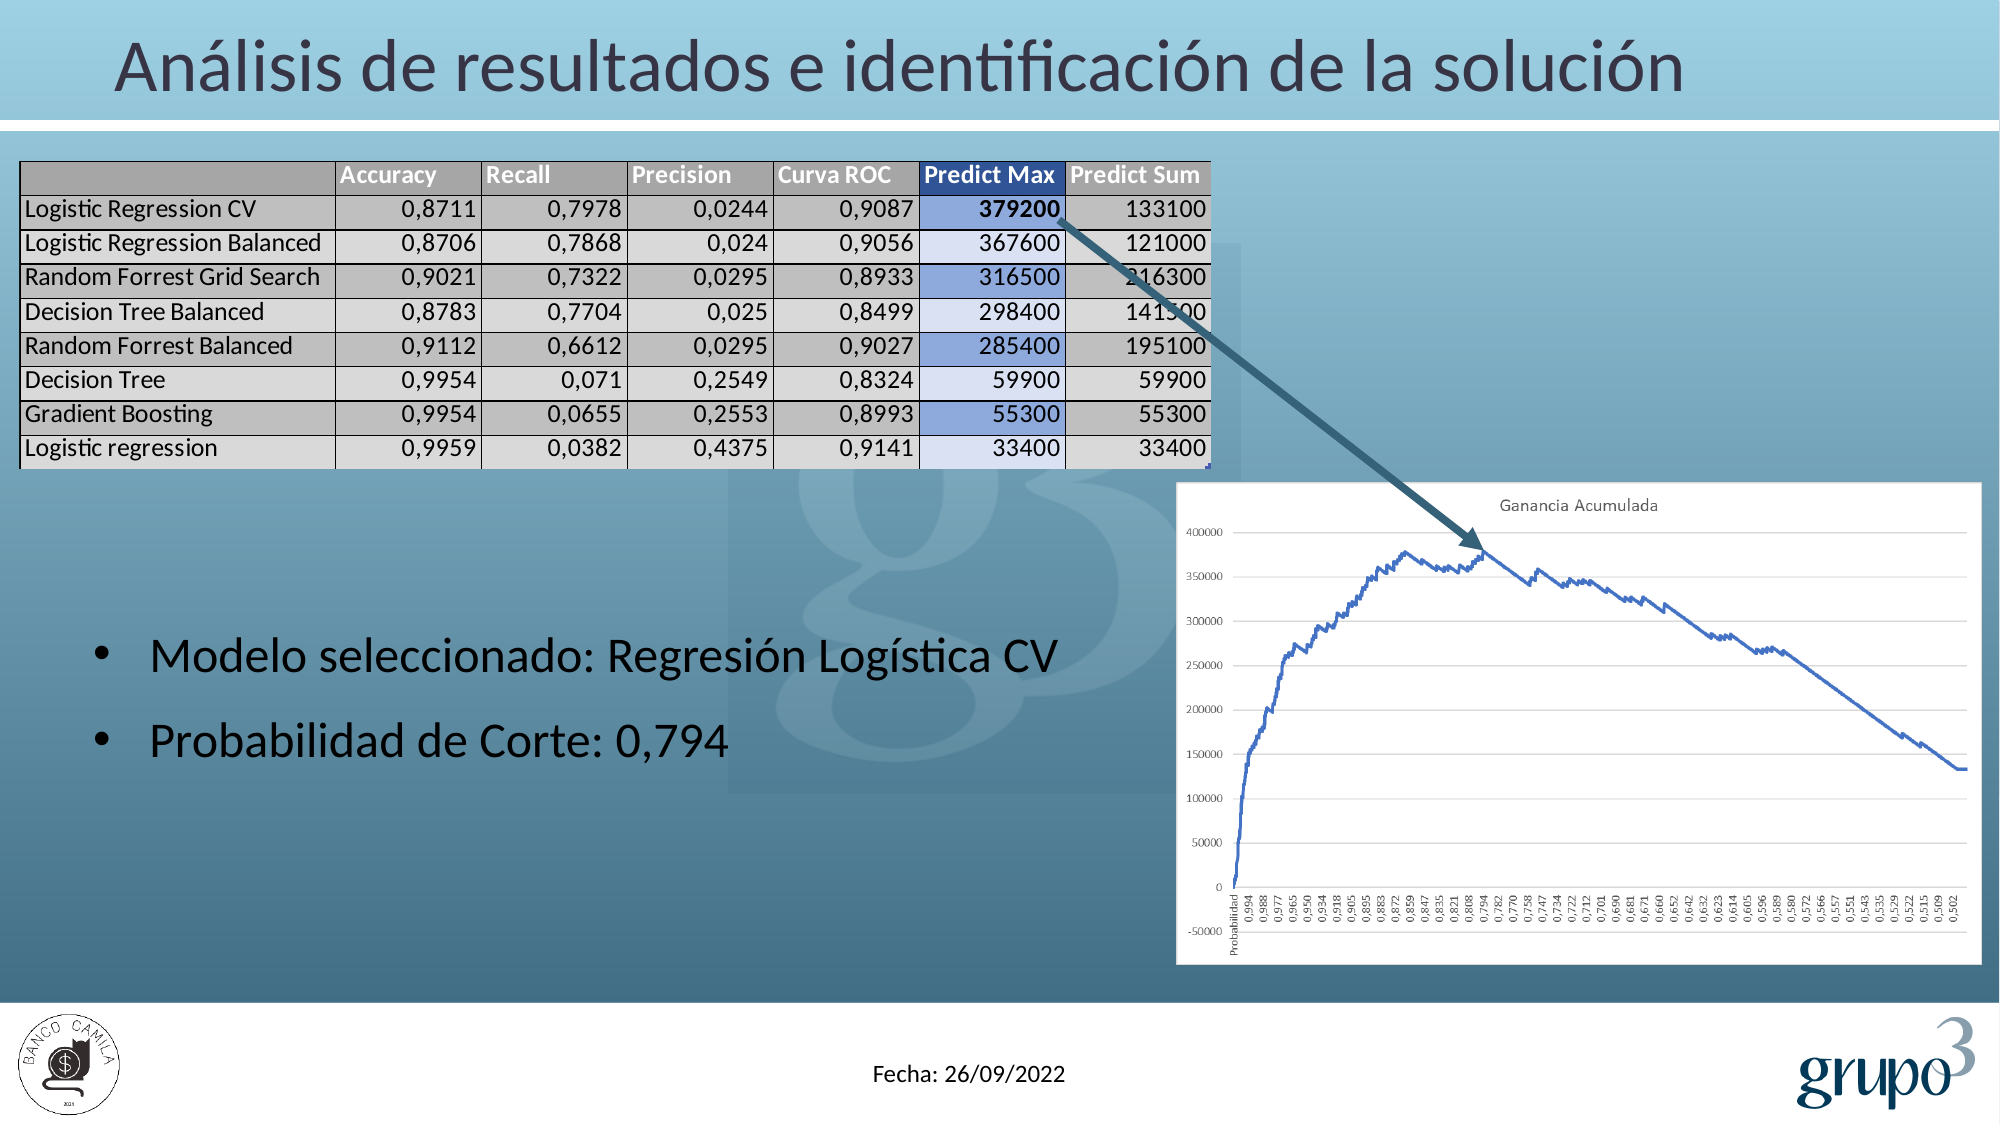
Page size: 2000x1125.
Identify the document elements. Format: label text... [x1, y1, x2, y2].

text_box Modelo seleccionado: Regresión Logística CV Probabilidad de Corte: 0,794 [78, 615, 1106, 776]
title Análisis de resultados e identificación de la solución [99, 0, 1900, 114]
picture [1176, 482, 1982, 965]
picture [11, 1010, 126, 1125]
picture [1791, 1011, 1981, 1110]
picture [19, 160, 1213, 471]
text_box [1058, 219, 1485, 551]
